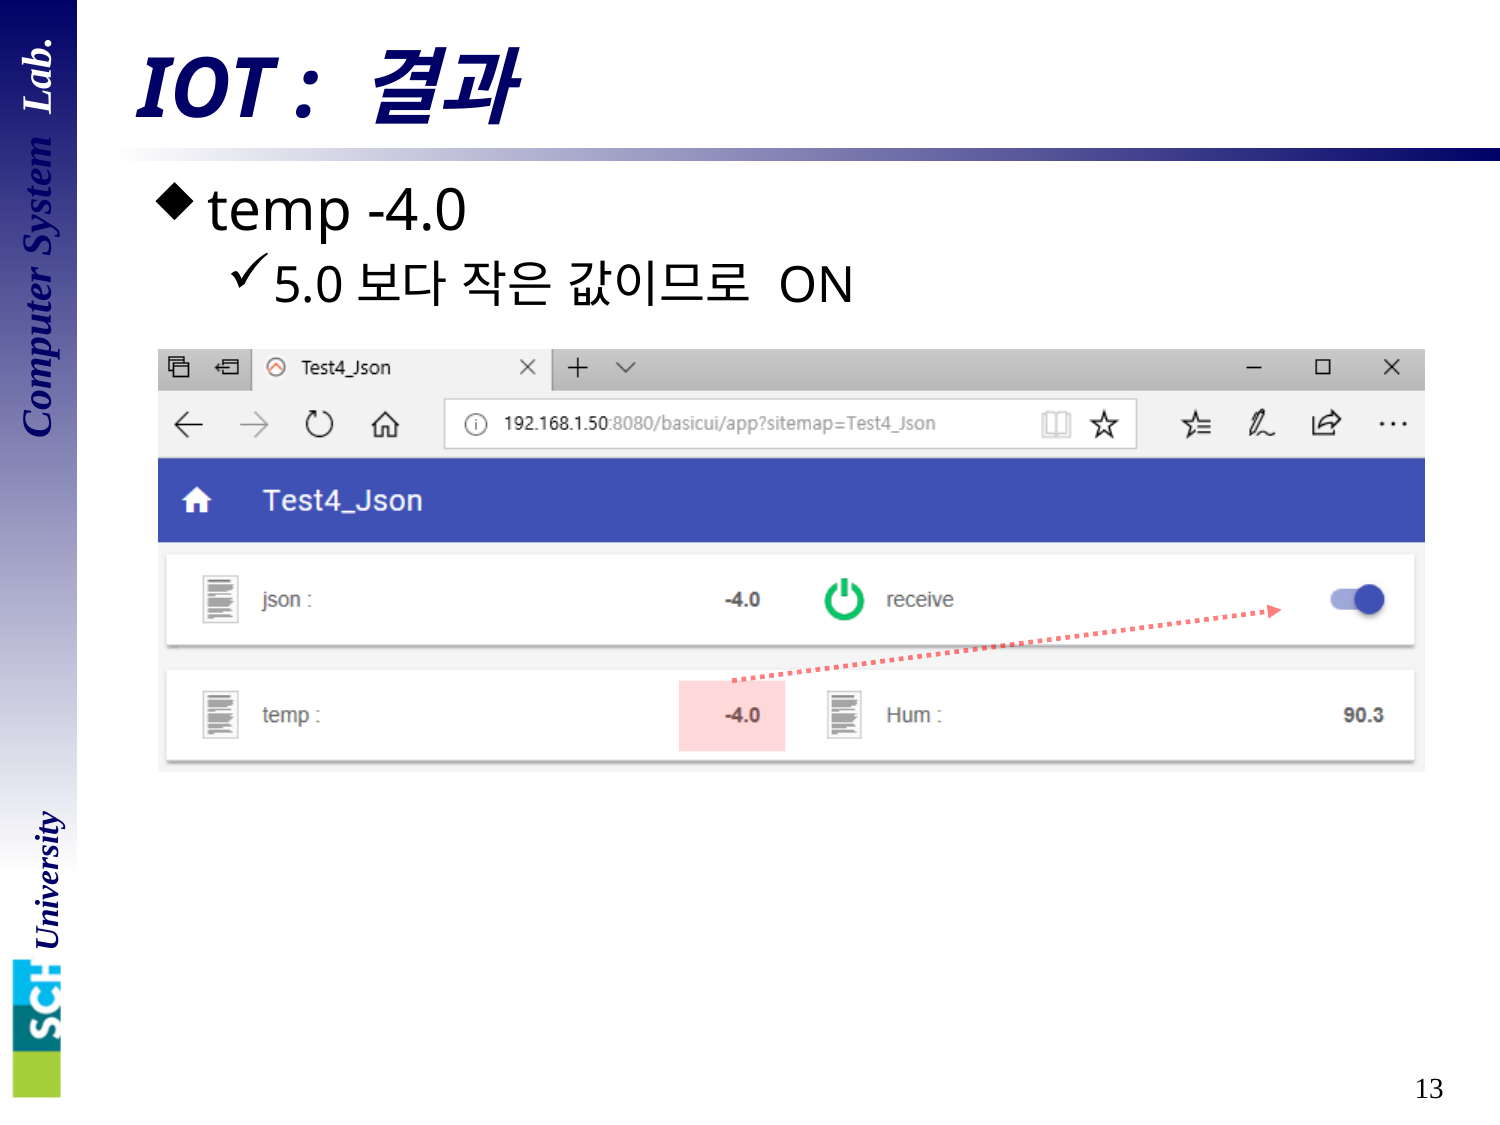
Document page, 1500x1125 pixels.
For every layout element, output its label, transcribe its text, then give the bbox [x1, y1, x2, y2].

picture [5, 952, 69, 1104]
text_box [732, 609, 1282, 681]
picture [158, 349, 1425, 773]
list temp -4.0 5.0보다 작은 값이므로 ON [136, 164, 1448, 1030]
title IOT : 결과 [123, 25, 1460, 143]
